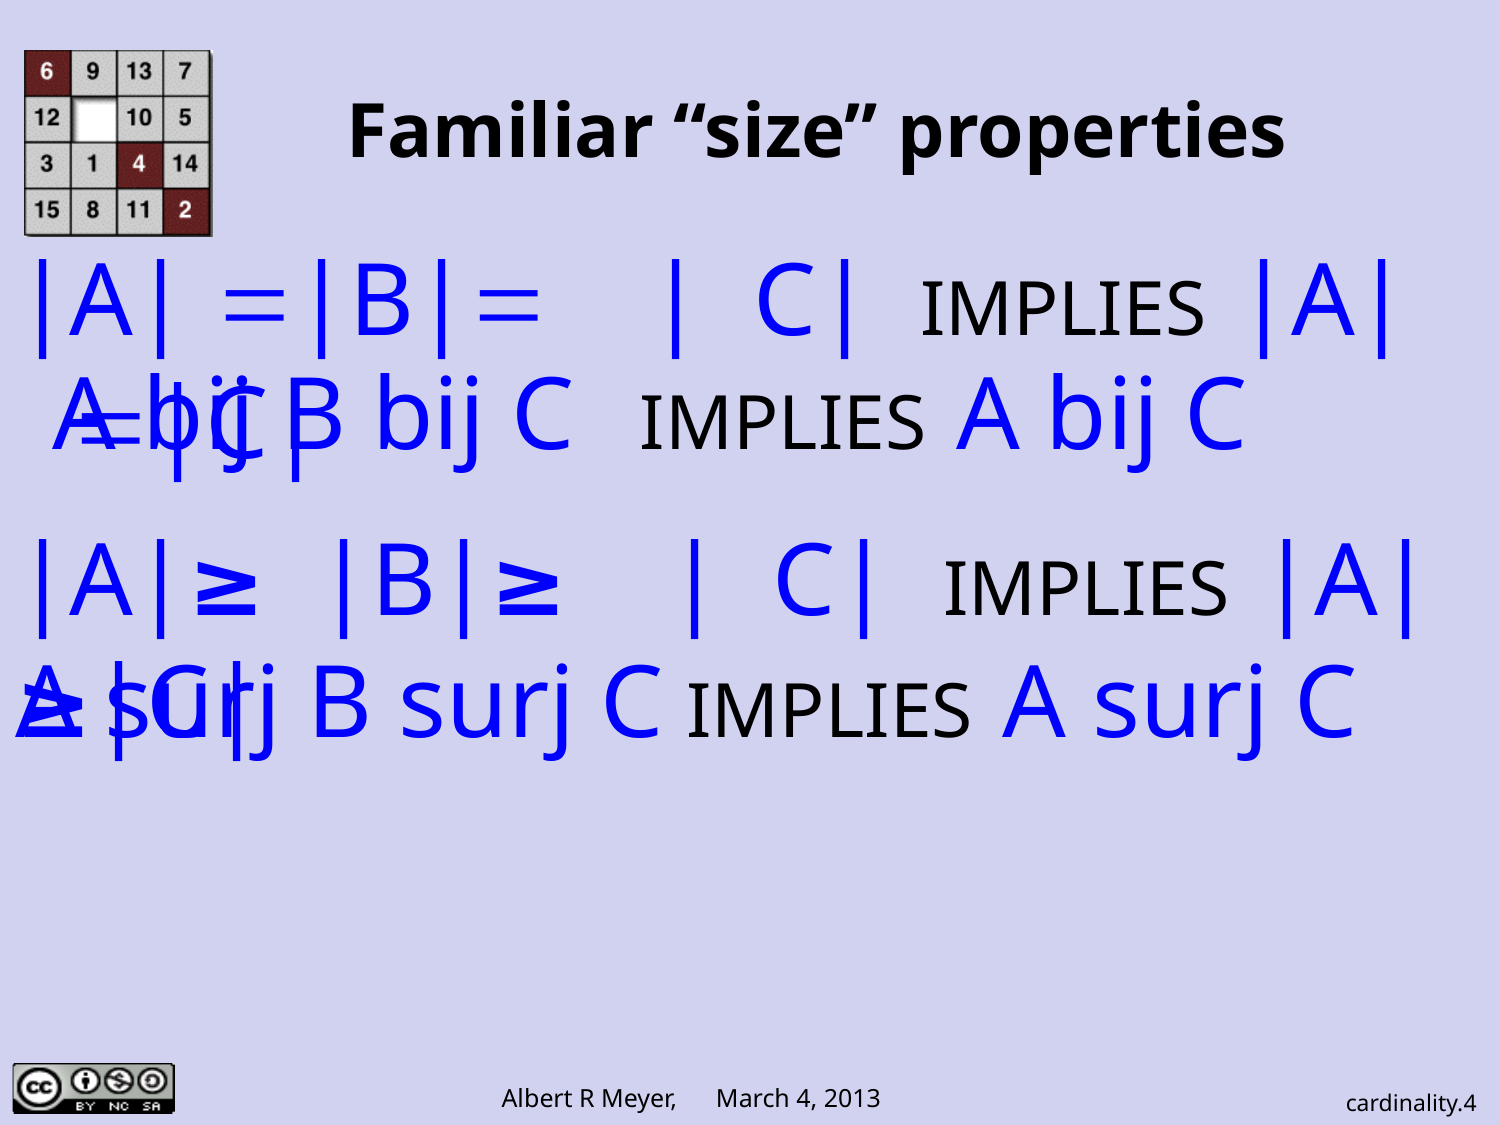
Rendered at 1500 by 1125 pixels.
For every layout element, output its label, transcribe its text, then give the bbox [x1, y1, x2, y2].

picture [24, 50, 213, 215]
text_box A bij B bij C IMPLIES A bij C [37, 329, 1435, 494]
list |A| =|B|= | C| IMPLIES |A|=|C| [0, 215, 1500, 408]
text_box A surj B surj C IMPLIES A surj C [0, 693, 1500, 810]
text_box |A|≥ |B|≥ | C| IMPLIES |A|≥|C| [0, 494, 1500, 693]
title Familiar “size” properties [246, 37, 1388, 215]
picture [12, 1063, 175, 1114]
